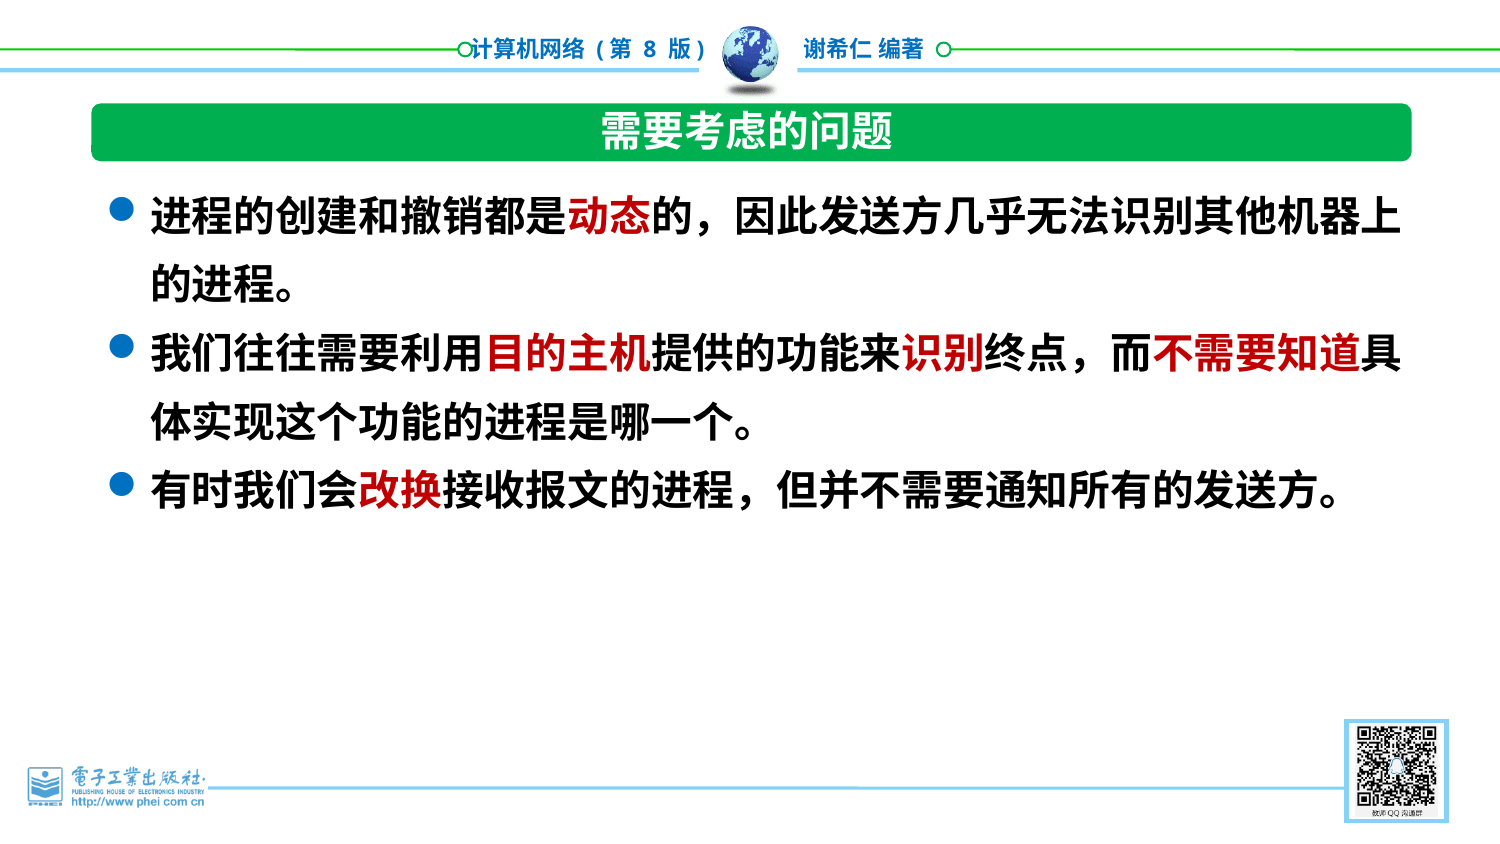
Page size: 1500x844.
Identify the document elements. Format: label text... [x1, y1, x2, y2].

text_box [91, 103, 585, 162]
text_box [918, 103, 1412, 162]
picture [720, 24, 780, 97]
picture [23, 764, 208, 809]
text_box 进程的创建和撤销都是动态的，因此发送方几乎无法识别其他机器上的进程。 我们往往需要利用目的主机提供的功能来识别终点，而不需要知道具体实现这个功能的进程是哪一个。 有时我们会改换接收报文的进程，但并不需要通知所有的发送方。 [91, 163, 1434, 522]
text_box 需要考虑的问题 [585, 97, 918, 163]
picture [1355, 724, 1438, 817]
